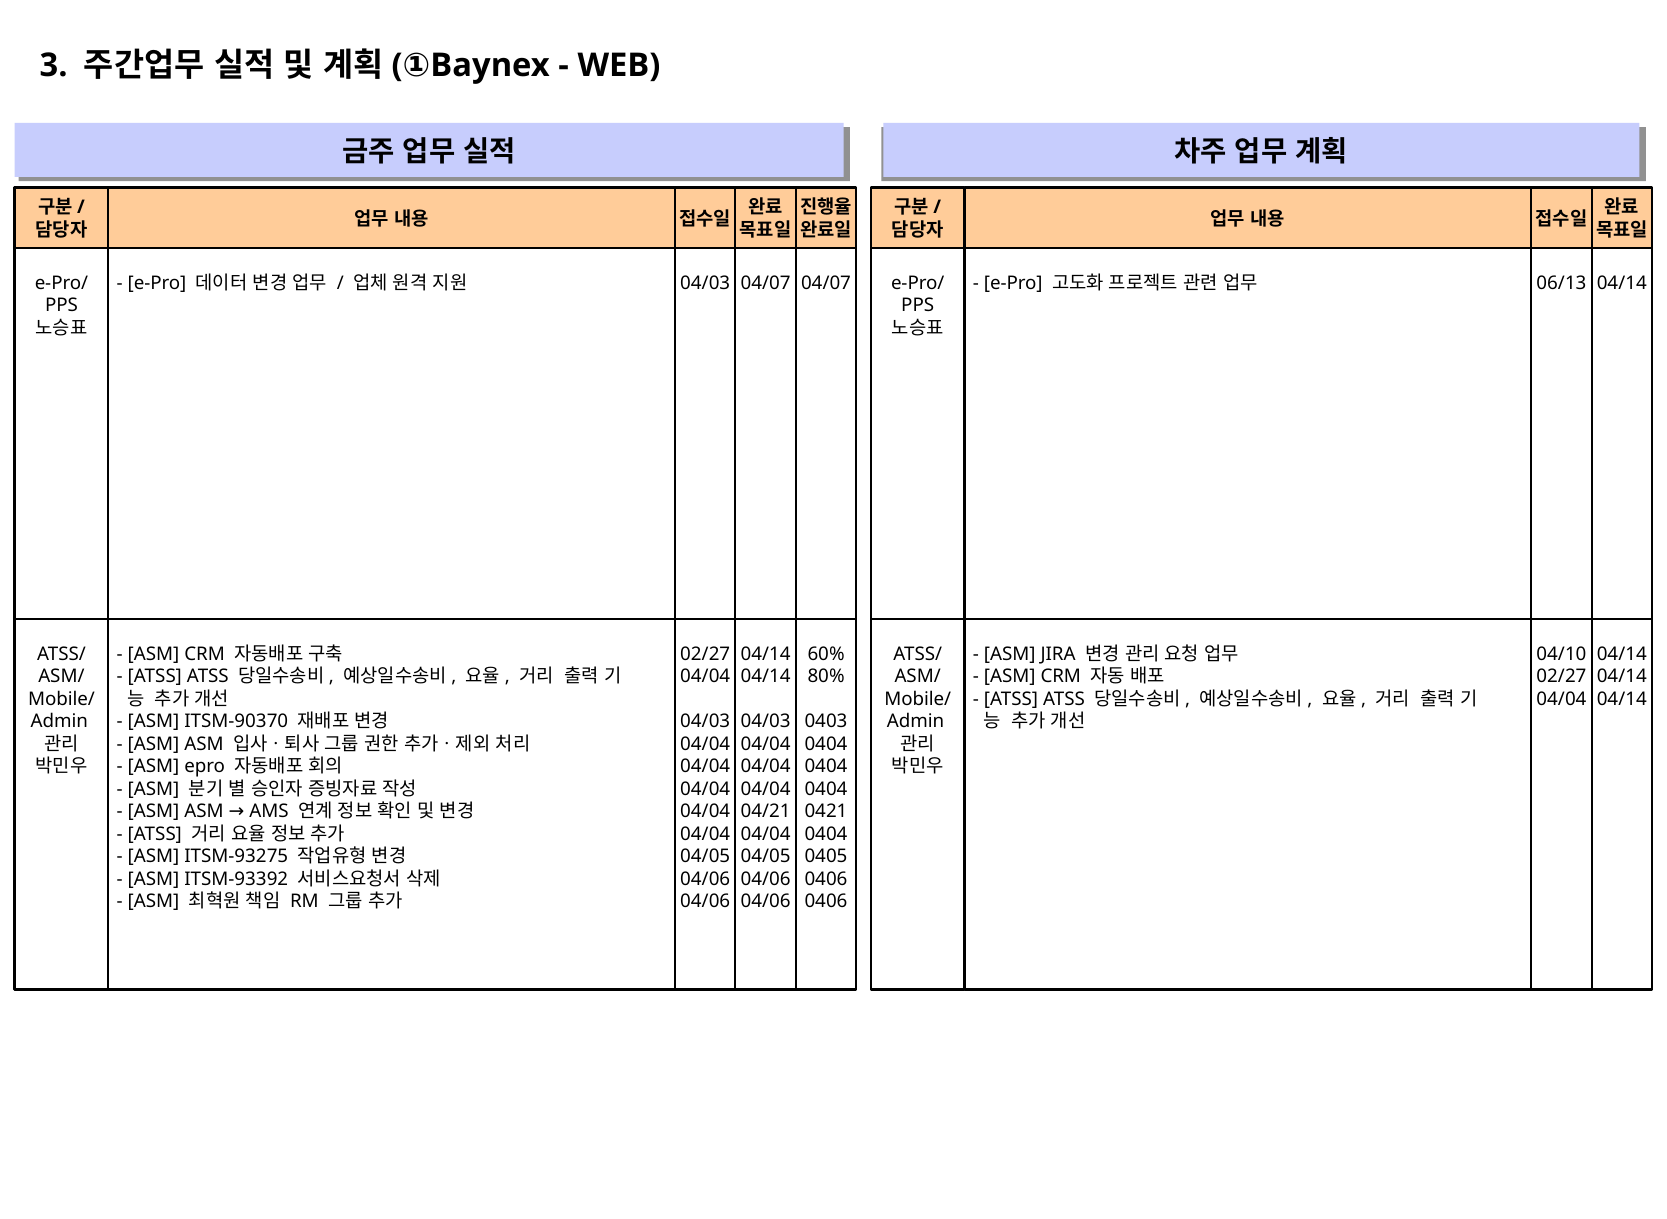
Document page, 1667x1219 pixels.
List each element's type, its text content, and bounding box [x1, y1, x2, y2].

text_box 접수일 [675, 187, 735, 247]
text_box 02/27 04/04 04/03 04/04 04/04 04/04 04/04 04/04 04/05 04/06 04/06 [675, 618, 736, 990]
text_box 06/13 [1532, 247, 1592, 618]
text_box 접수일 [1531, 187, 1591, 247]
text_box 04/07 [795, 247, 857, 618]
text_box e-Pro/ PPS 노승표 [14, 247, 108, 618]
text_box [964, 247, 1532, 618]
text_box 60% 80% 0403 0404 0404 0404 0421 0404 0405 0406 0406 [795, 618, 857, 990]
text_box 진행율 완료일 [795, 187, 857, 247]
text_box 완료 목표일 [735, 187, 795, 247]
text_box 04/07 [736, 247, 795, 618]
text_box 업무 내용 [108, 187, 675, 247]
text_box " " [18, 127, 850, 182]
text_box 04/10 02/27 04/04 [1532, 618, 1592, 990]
text_box [964, 618, 1532, 990]
text_box 3. 주간업무 실적 및 계획(①Baynex - WEB) [39, 43, 1019, 107]
text_box 04/14 04/14 04/14 [1592, 618, 1653, 990]
text_box " " [881, 127, 1646, 182]
text_box 구분/ 담당자 [14, 187, 108, 247]
text_box 04/14 [1592, 247, 1653, 618]
text_box 완료 목표일 [1591, 187, 1653, 247]
text_box e-Pro/ PPS 노승표 [870, 247, 964, 618]
text_box 04/03 [675, 247, 736, 618]
text_box 04/14 04/14 04/03 04/04 04/04 04/04 04/21 04/04 04/05 04/06 04/06 [736, 618, 795, 990]
text_box ATSS/ ASM/ Mobile/ Admin관리 박민우 [870, 618, 964, 990]
text_box 금주 업무 실적 [14, 122, 844, 177]
text_box 차주 업무 계획 [883, 122, 1640, 177]
text_box [108, 618, 675, 990]
text_box ATSS/ ASM/ Mobile/ Admin관리 박민우 [14, 618, 108, 990]
text_box 구분/ 담당자 [870, 187, 964, 247]
text_box [108, 247, 675, 618]
text_box 업무 내용 [964, 187, 1531, 247]
